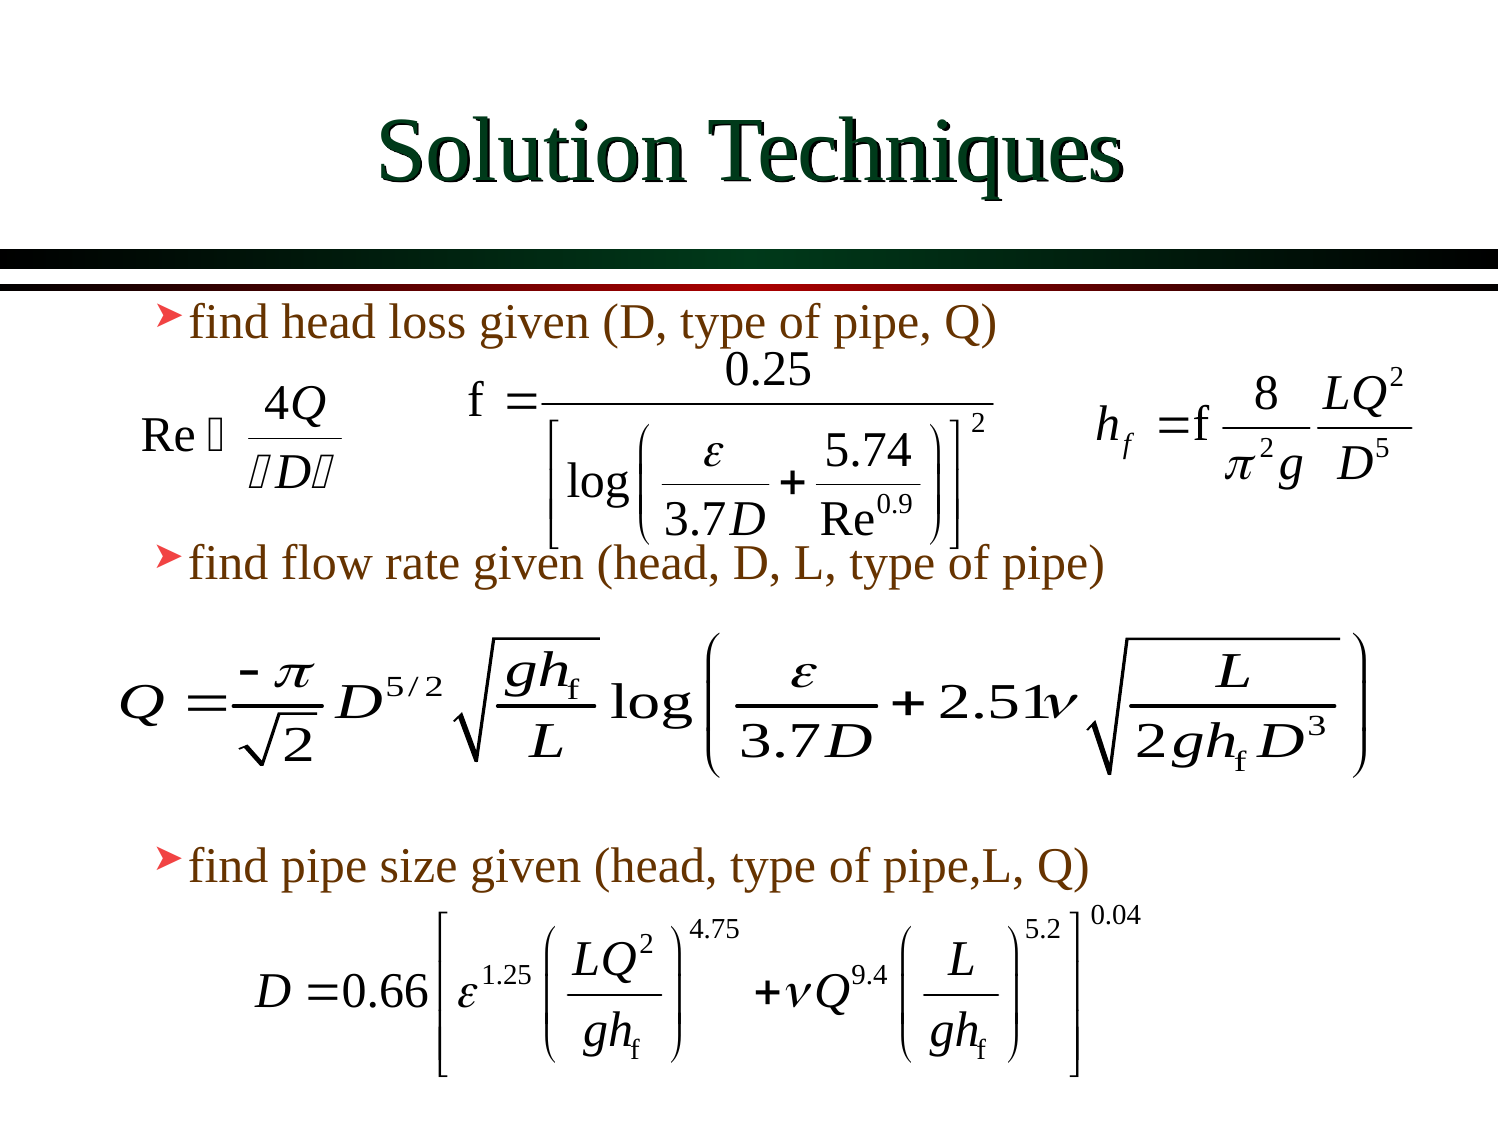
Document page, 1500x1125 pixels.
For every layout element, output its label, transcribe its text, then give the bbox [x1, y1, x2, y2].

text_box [138, 377, 346, 493]
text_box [464, 341, 999, 555]
title Solution Techniques [112, 49, 1388, 238]
text_box find pipe size given (head, type of pipe,L, Q) [137, 824, 1106, 900]
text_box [249, 896, 1146, 1083]
text_box find flow rate given (head, D, L, type of pipe) [137, 522, 1121, 597]
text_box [1091, 359, 1417, 495]
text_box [114, 628, 1380, 784]
text_box find head loss given (D, type of pipe, Q) [138, 281, 1013, 357]
